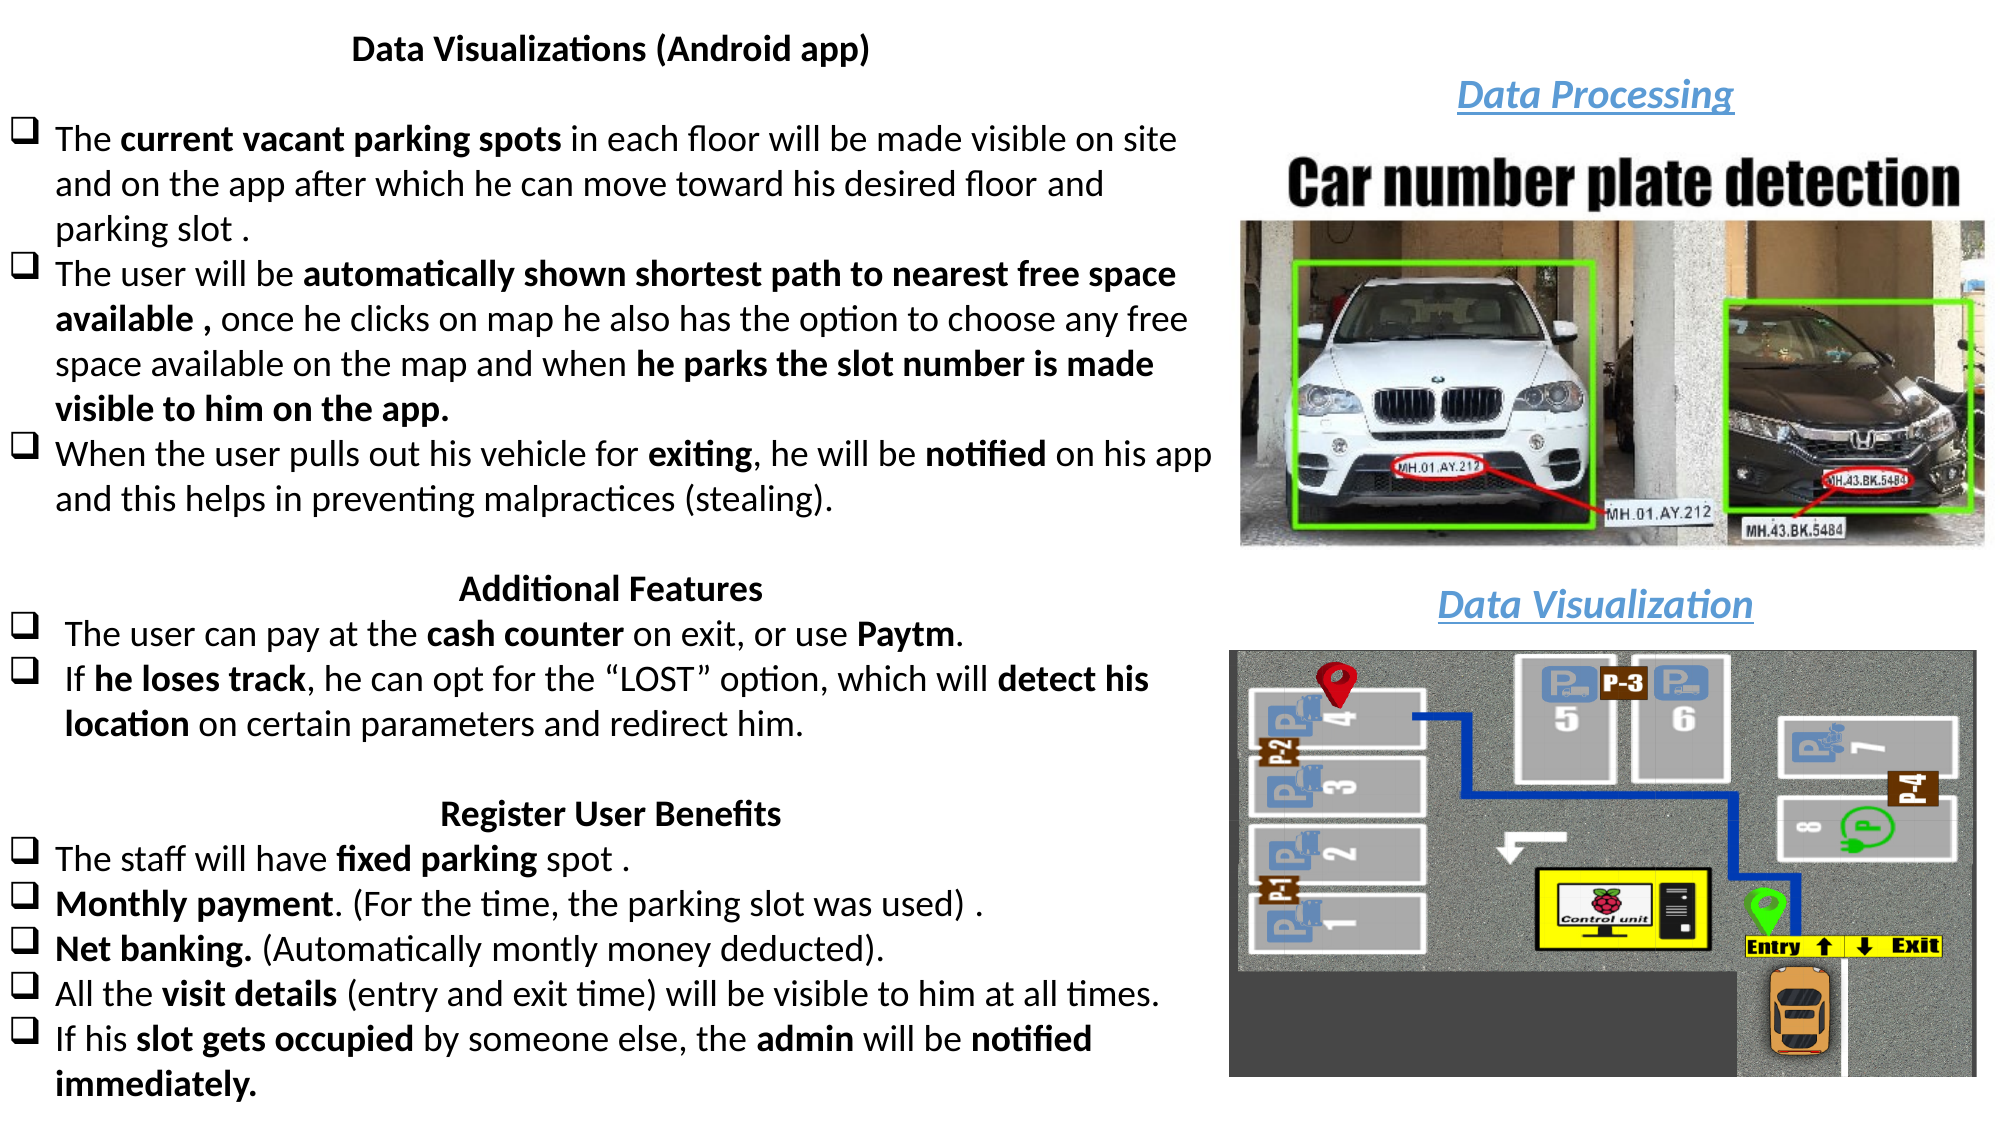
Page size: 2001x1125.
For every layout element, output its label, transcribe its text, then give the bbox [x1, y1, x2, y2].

text_box Data Visualizations (Android app) The current vacant parking spots in each floor will be made visible on site and on the app after which he can move toward his desired floor and parking slot . The user will be automatically shown shortest path to nearest free space available , once he clicks on map he also has the option to choose any free space available on the map and when he parks the slot number is made visible to him on the app. When the user pulls out his vehicle for exiting, he will be notified on his app and this helps in preventing malpractices (stealing). Additional Features The user can pay at the cash counter on exit, or use Paytm. If he loses track, he can opt for the “LOST” option, which will detect his location on certain parameters and redirect him. Register User Benefits The staff will have fixed parking spot . Monthly payment. (For the time, the parking slot was used) . Net banking. (Automatically montly money deducted). All the visit details (entry and exit time) will be visible to him at all times. If his slot gets occupied by someone else, the admin will be notified immediately. [0, 16, 1229, 1111]
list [1229, 152, 2000, 550]
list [1228, 650, 1977, 1077]
text_box Data Processing [1234, 59, 1957, 125]
text_box Data Visualization [1234, 569, 1957, 635]
